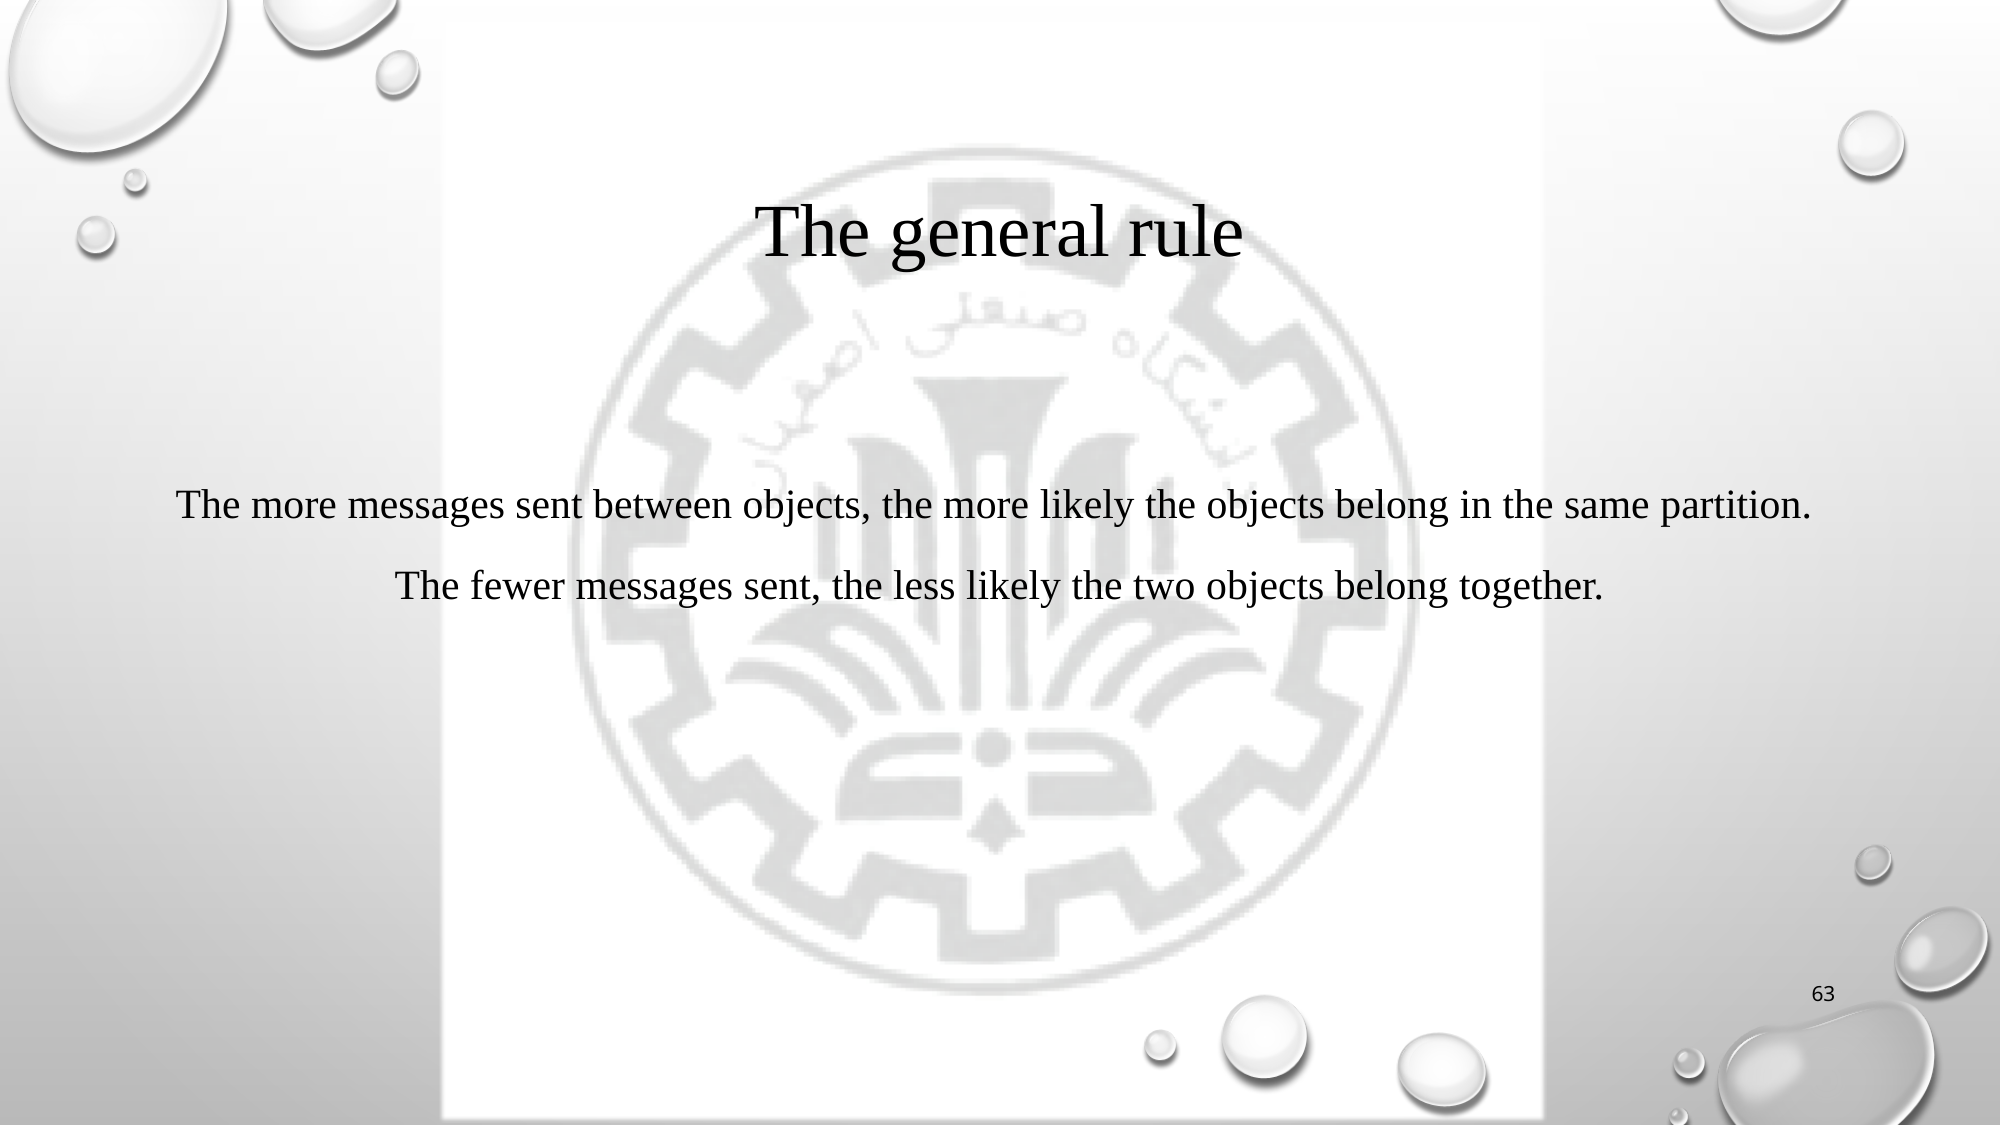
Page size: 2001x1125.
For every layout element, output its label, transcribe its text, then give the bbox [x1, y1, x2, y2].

title The general rule [149, 101, 1851, 364]
slide_number 63 [1724, 965, 1851, 1025]
list The more messages sent between objects, the more likely the objects belong in the same partition. The fewer messages sent, the less likely the two objects belong together. [149, 388, 1850, 950]
picture [0, 0, 2000, 1125]
